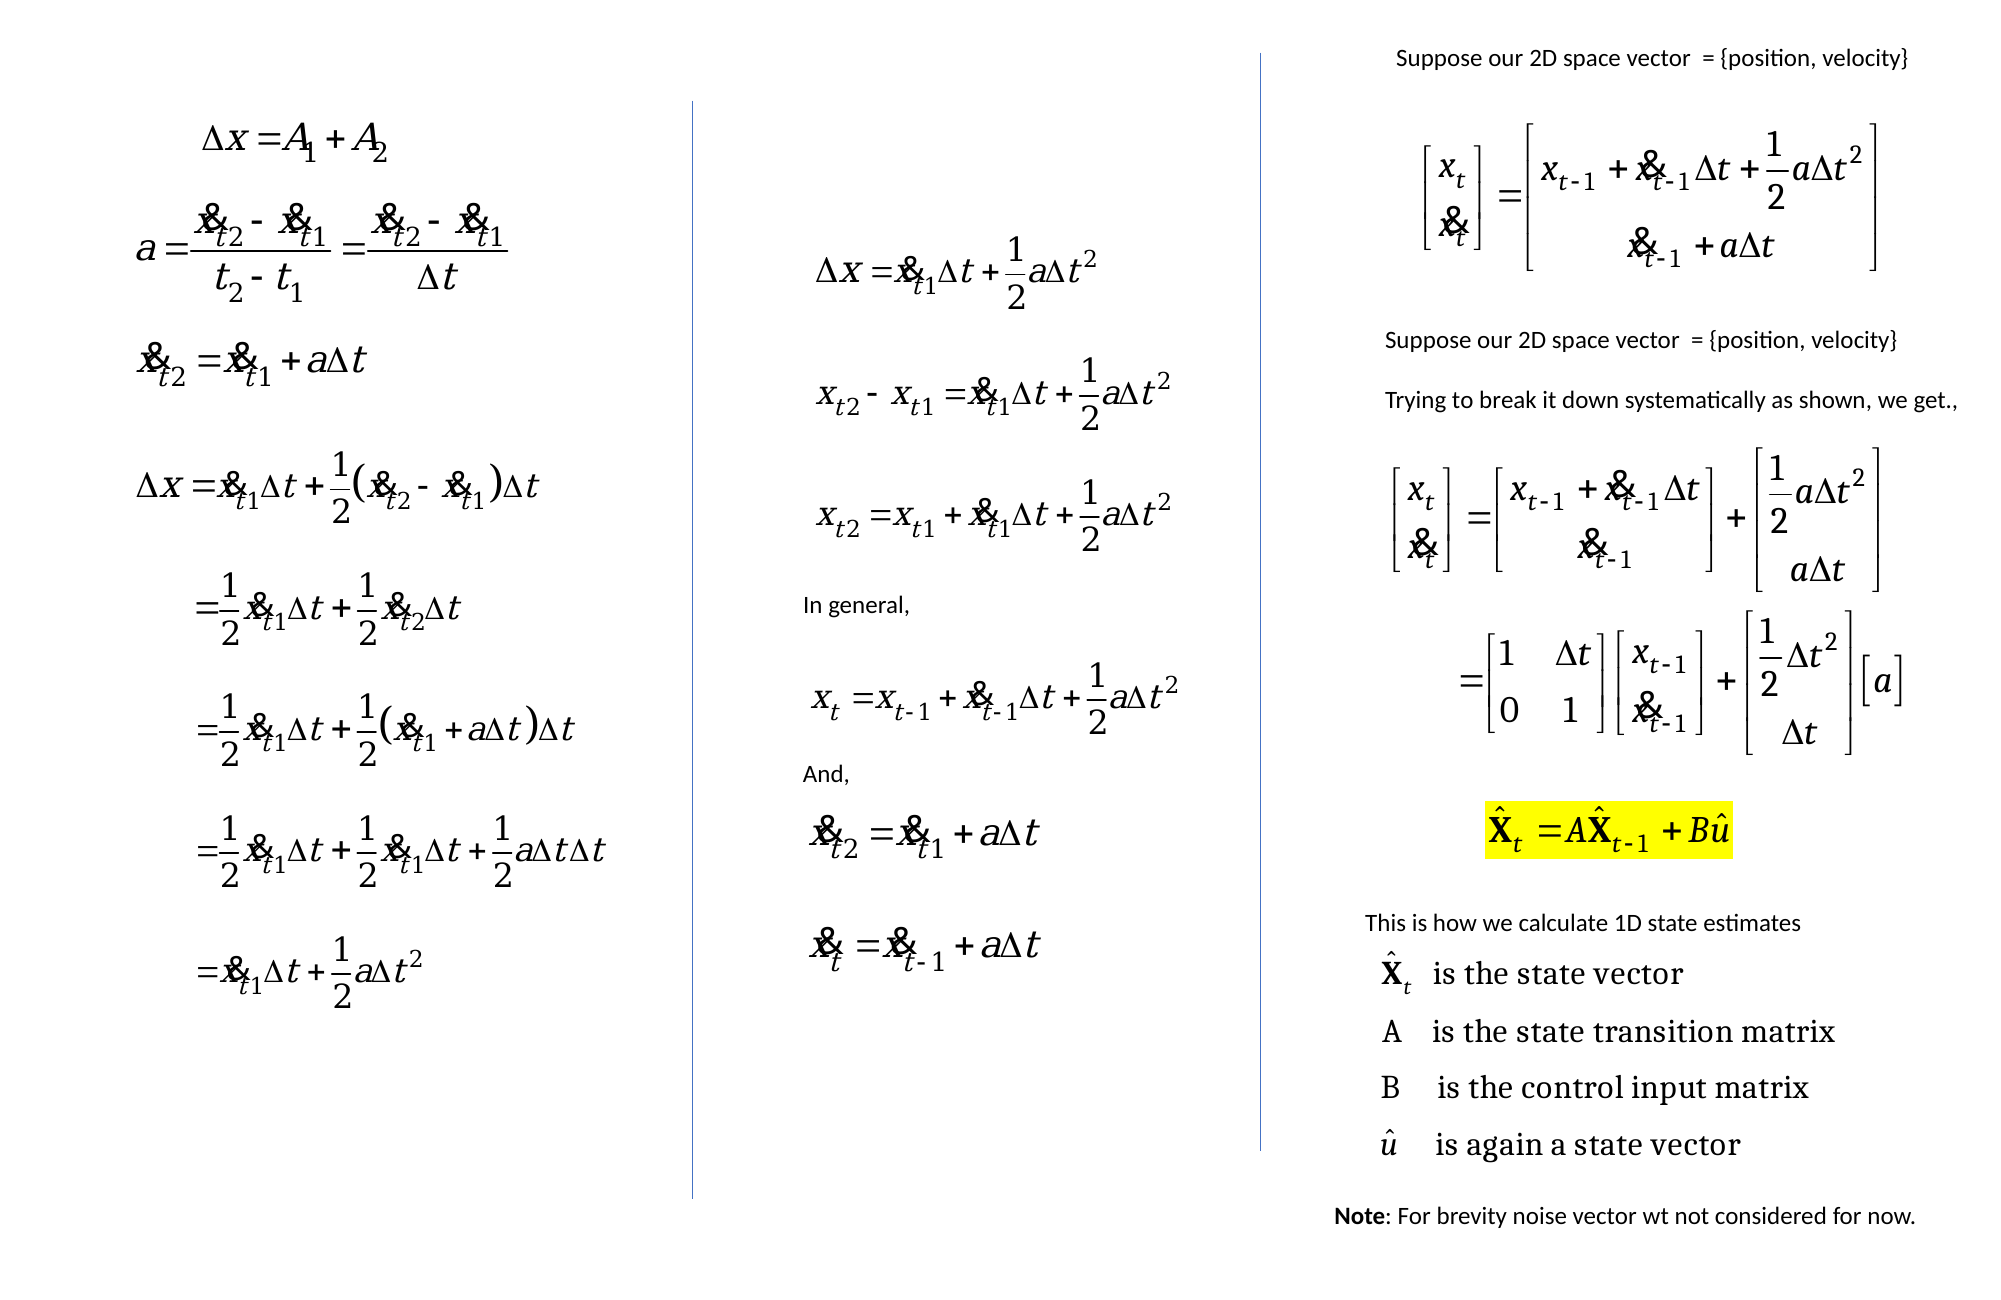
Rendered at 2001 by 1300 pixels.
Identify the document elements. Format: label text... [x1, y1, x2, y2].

text_box This is how we calculate 1D state estimates [1350, 899, 1817, 945]
text_box Suppose our 2D space vector = {position, velocity} [1381, 33, 1925, 79]
text_box Suppose our 2D space vector = {position, velocity} Trying to break it down systematically as shown, we get., [1370, 316, 1975, 421]
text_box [811, 226, 1177, 557]
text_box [1485, 800, 1734, 860]
text_box In general, [788, 581, 926, 627]
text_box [1386, 442, 1910, 762]
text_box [197, 115, 390, 168]
text_box Note: For brevity noise vector wt not considered for now. [1319, 1192, 1933, 1238]
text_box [1377, 944, 1841, 1168]
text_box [806, 651, 1182, 740]
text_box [132, 442, 612, 1014]
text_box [132, 193, 514, 392]
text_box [1417, 119, 1889, 276]
text_box And, [788, 750, 866, 795]
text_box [804, 805, 1047, 977]
